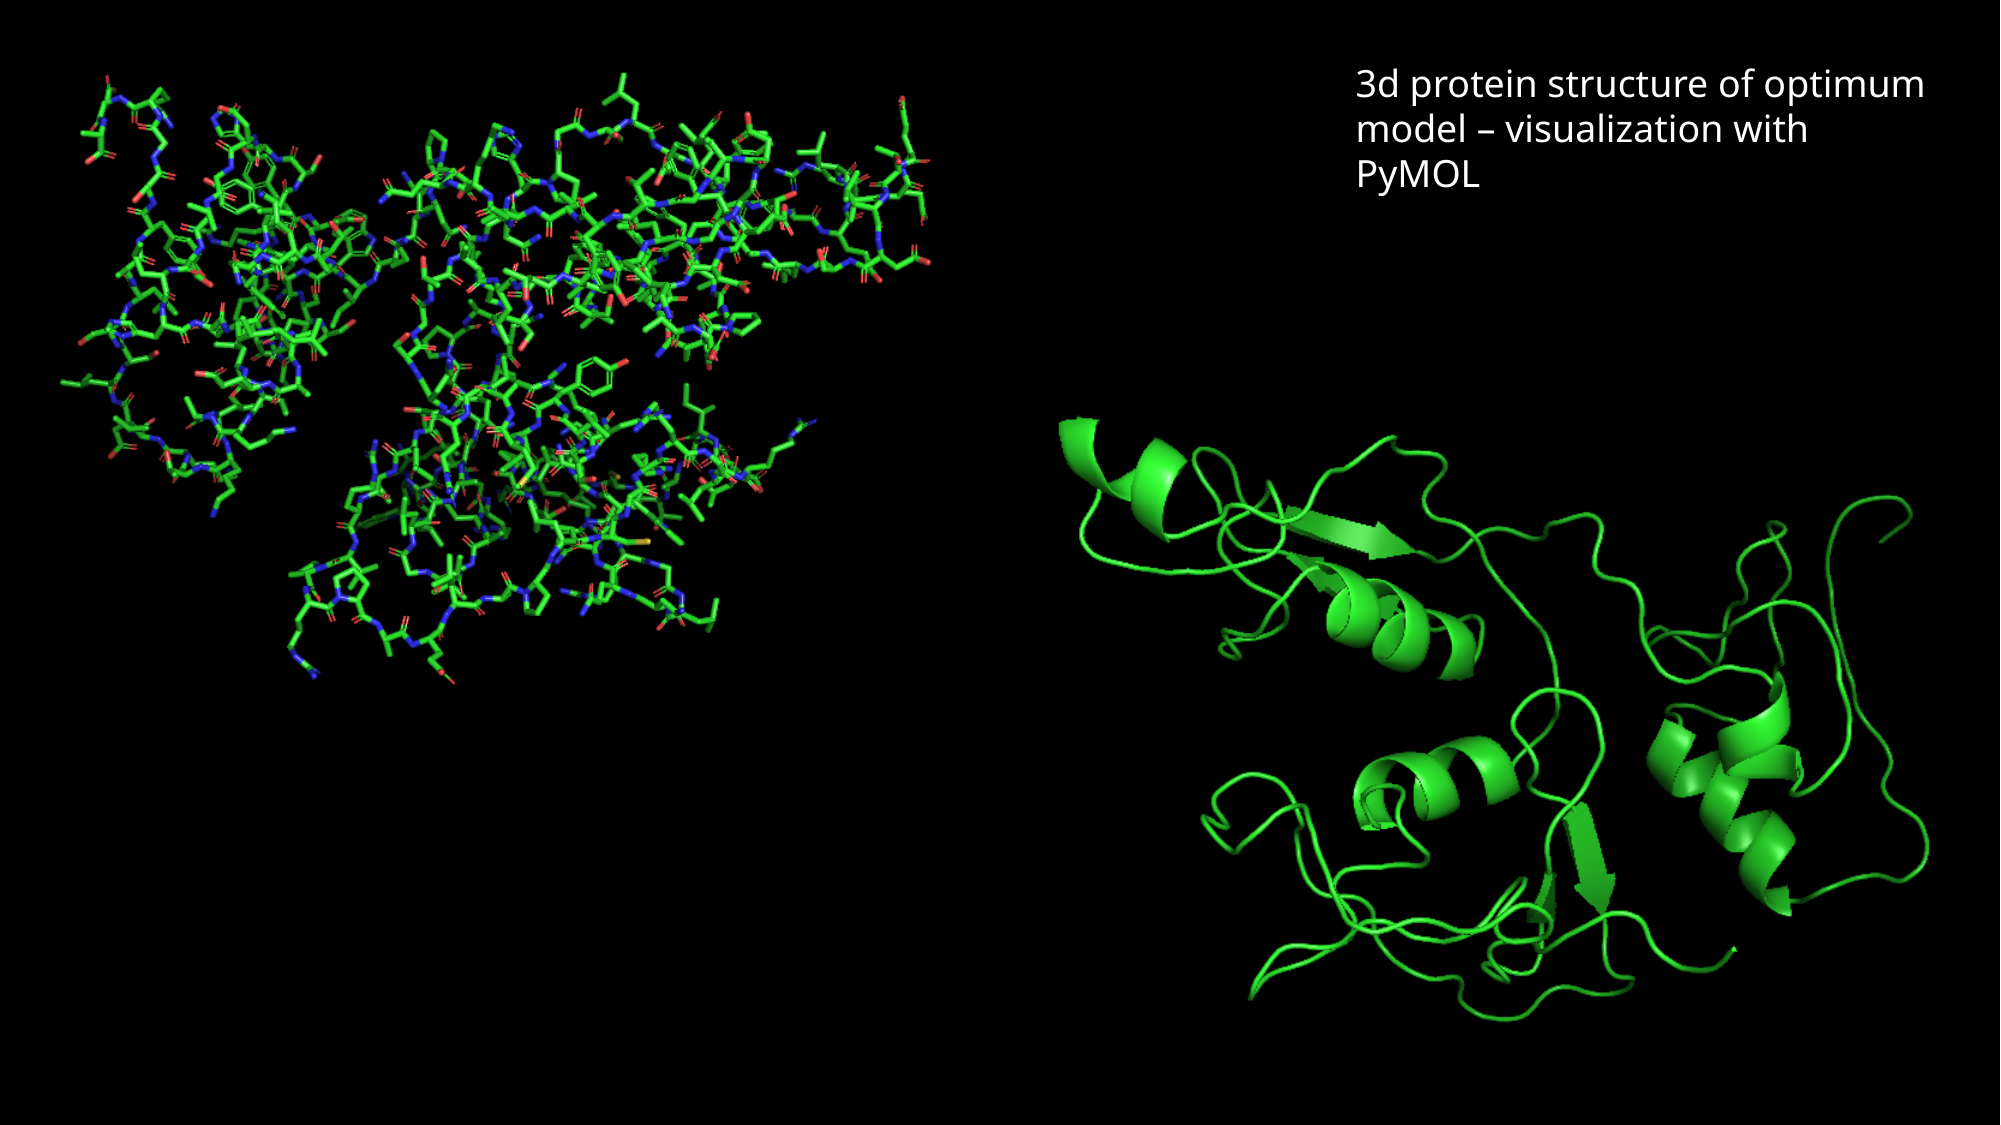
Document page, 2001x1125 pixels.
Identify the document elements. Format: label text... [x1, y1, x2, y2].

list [48, 38, 949, 700]
picture [1017, 349, 1951, 1058]
text_box 3d protein structure of optimum model – visualization with PyMOLp [1340, 52, 1947, 203]
